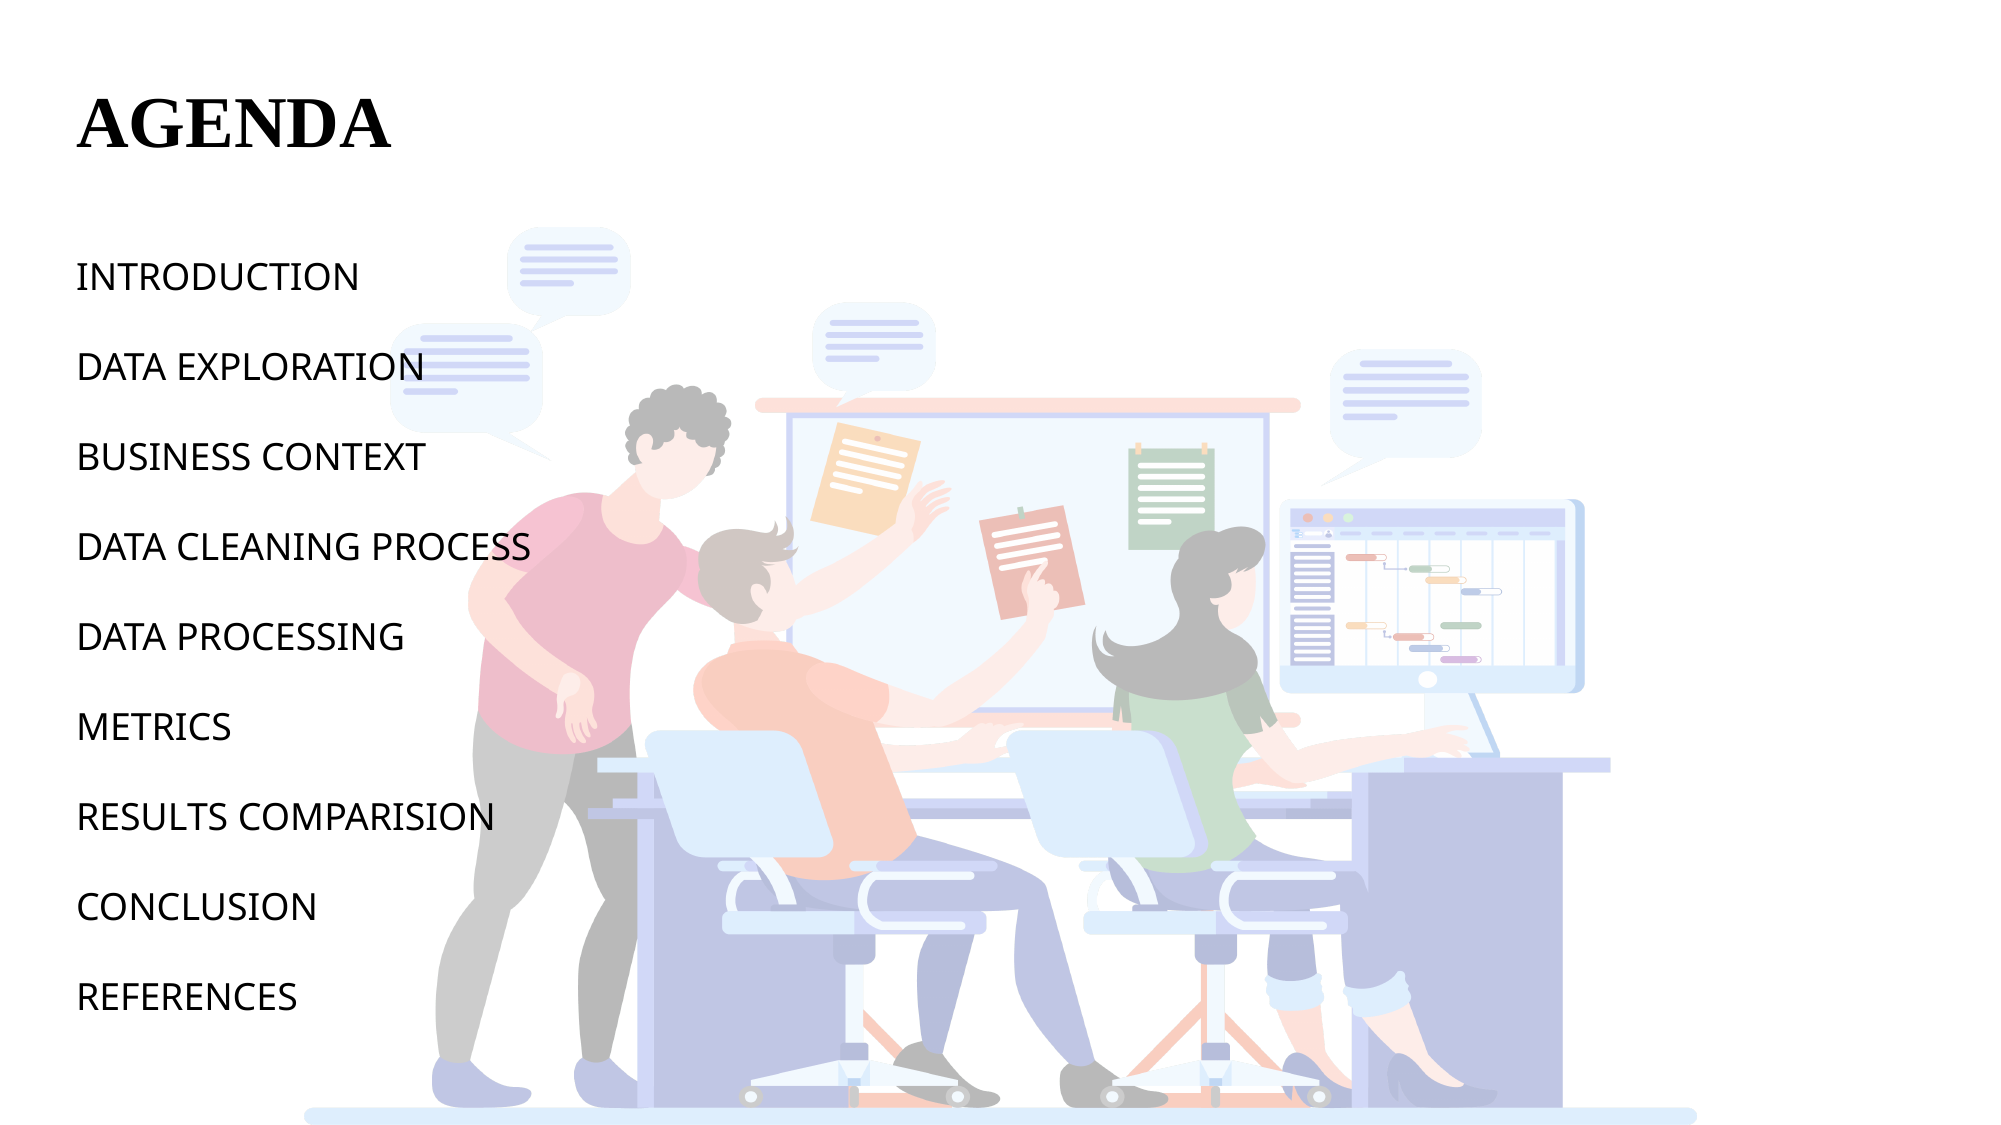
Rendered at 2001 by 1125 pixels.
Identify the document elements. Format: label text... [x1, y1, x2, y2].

text_box AGENDA INTRODUCTION DATA EXPLORATION BUSINESS CONTEXT DATA CLEANING PROCESS DATA PROCESSING METRICS RESULTS COMPARISION CONCLUSION REFERENCES [61, 67, 1939, 1125]
